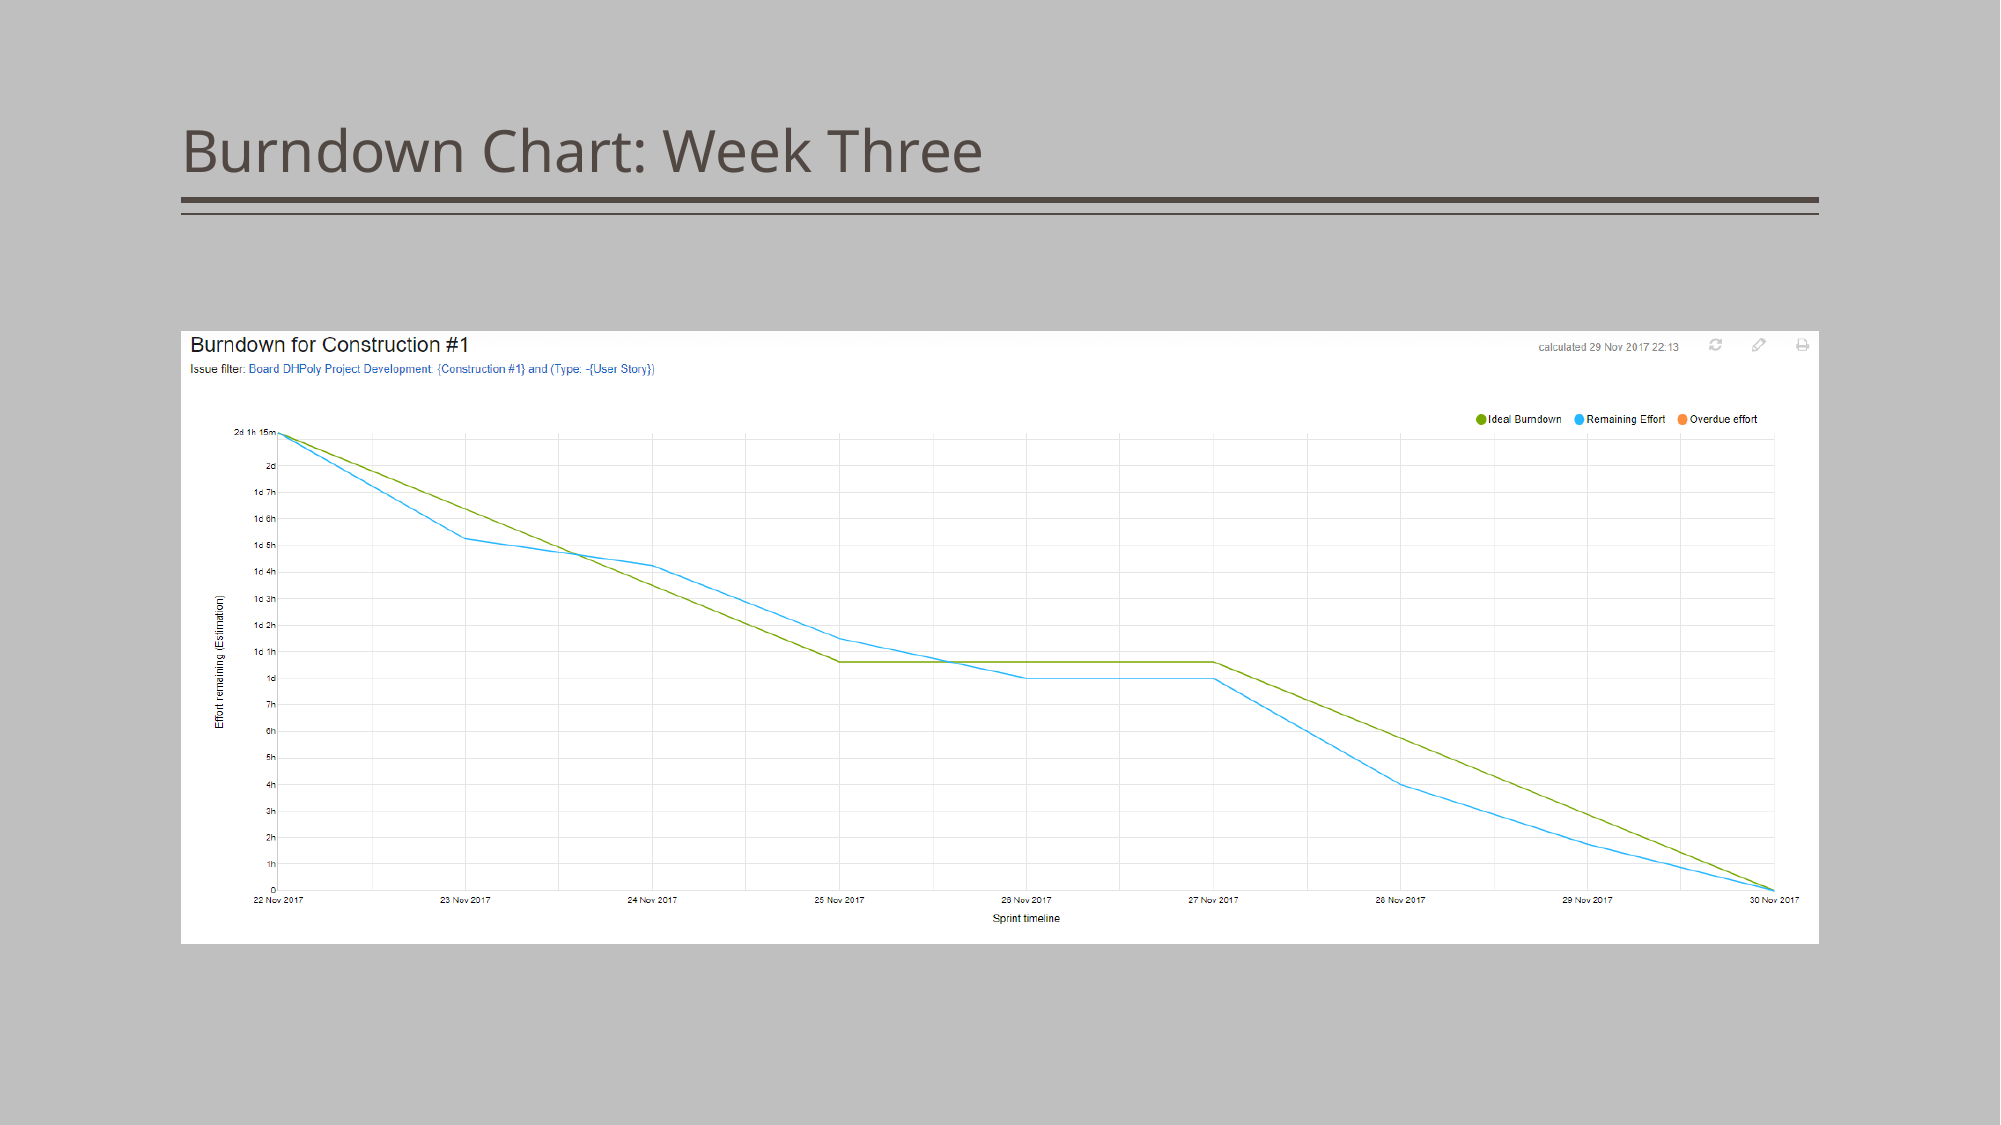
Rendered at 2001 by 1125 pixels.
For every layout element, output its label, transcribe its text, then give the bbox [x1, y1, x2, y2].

title Burndown Chart: Week Three [181, 12, 1819, 193]
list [181, 331, 1819, 944]
